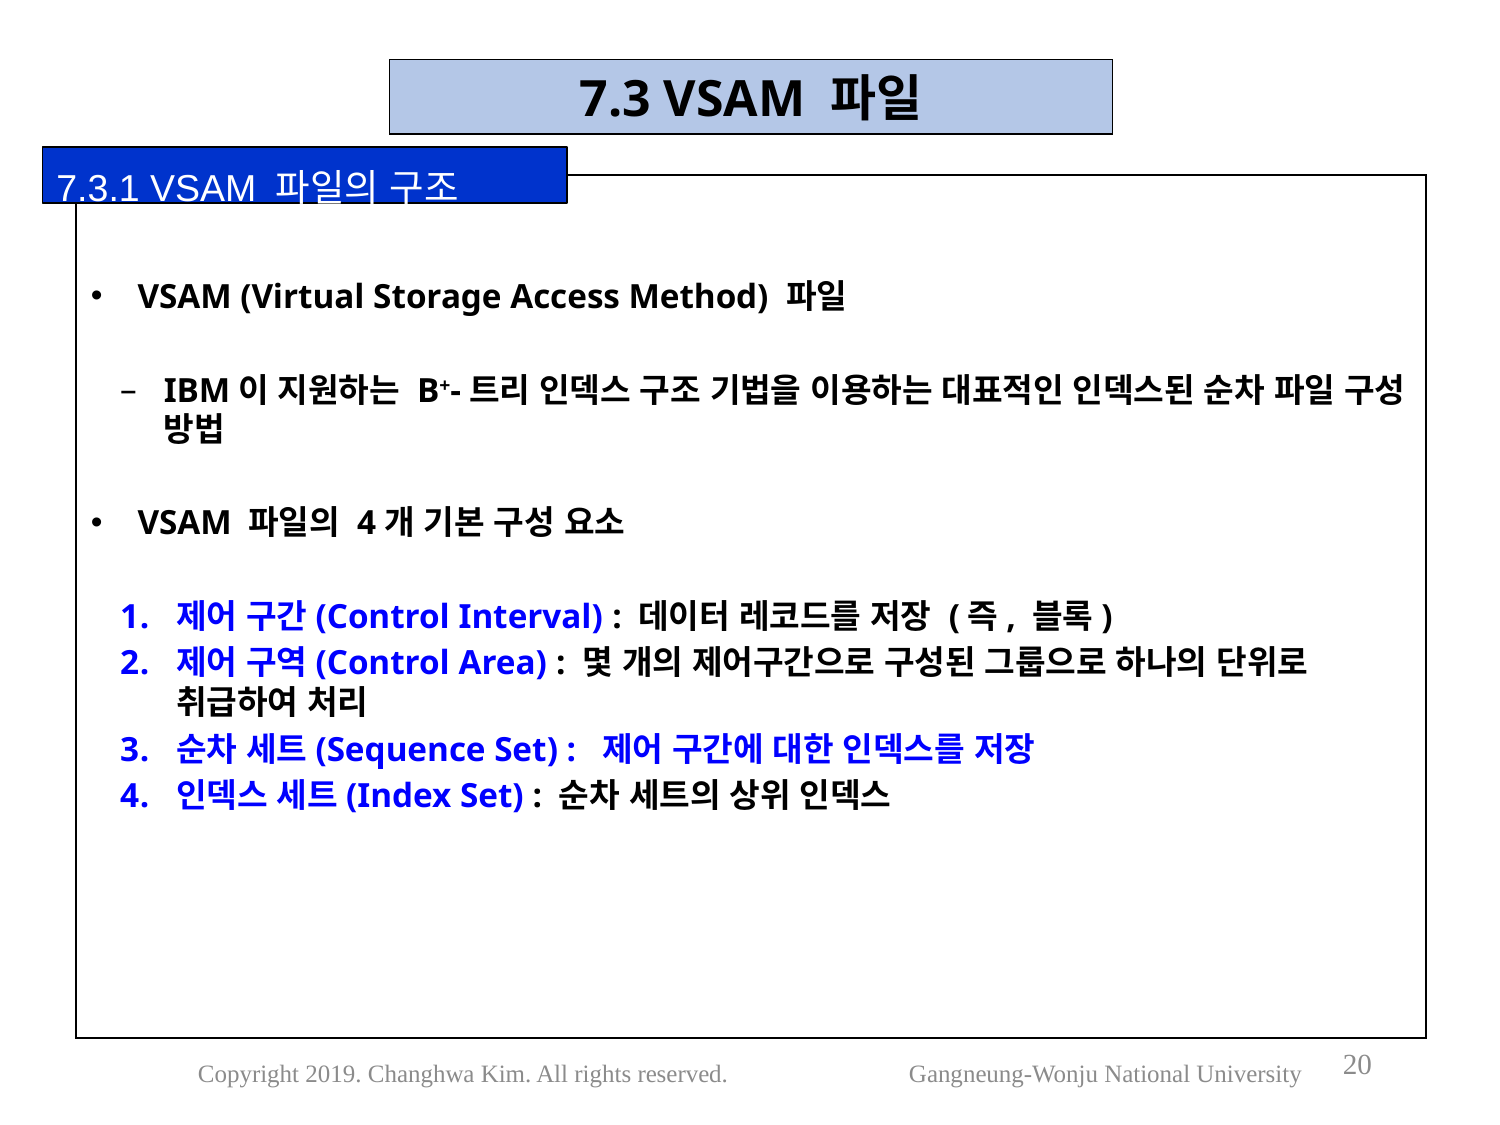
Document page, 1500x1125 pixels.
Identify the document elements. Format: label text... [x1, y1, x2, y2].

text_box 7.3.1 VSAM 파일의 구조 [42, 146, 567, 203]
footer Copyright 2019. Changhwa Kim. All rights reserved. Gangneung-Wonju National University [159, 1042, 1342, 1103]
text_box VSAM (Virtual Storage Access Method) 파일 IBM이 지원하는 B+-트리 인덱스 구조 기법을 이용하는 대표적인 인덱스된 순차 파일 구성 방법 VSAM 파일의 4개 기본 구성 요소 제어 구간(Control Interval) : 데이터 레코드를 저장 (즉, 블록) 제어 구역(Control Area) : 몇 개의 제어구간으로 구성된 그룹으로 하나의 단위로 취급하여 처리 순차 세트(Sequence Set) : 제어 구간에 대한 인덱스를 저장 인덱스 세트(Index Set) : 순차 세트의 상위 인덱스 [76, 174, 1426, 1039]
slide_number 20 [1074, 1025, 1388, 1100]
text_box 7.3 VSAM 파일 [389, 59, 1113, 135]
